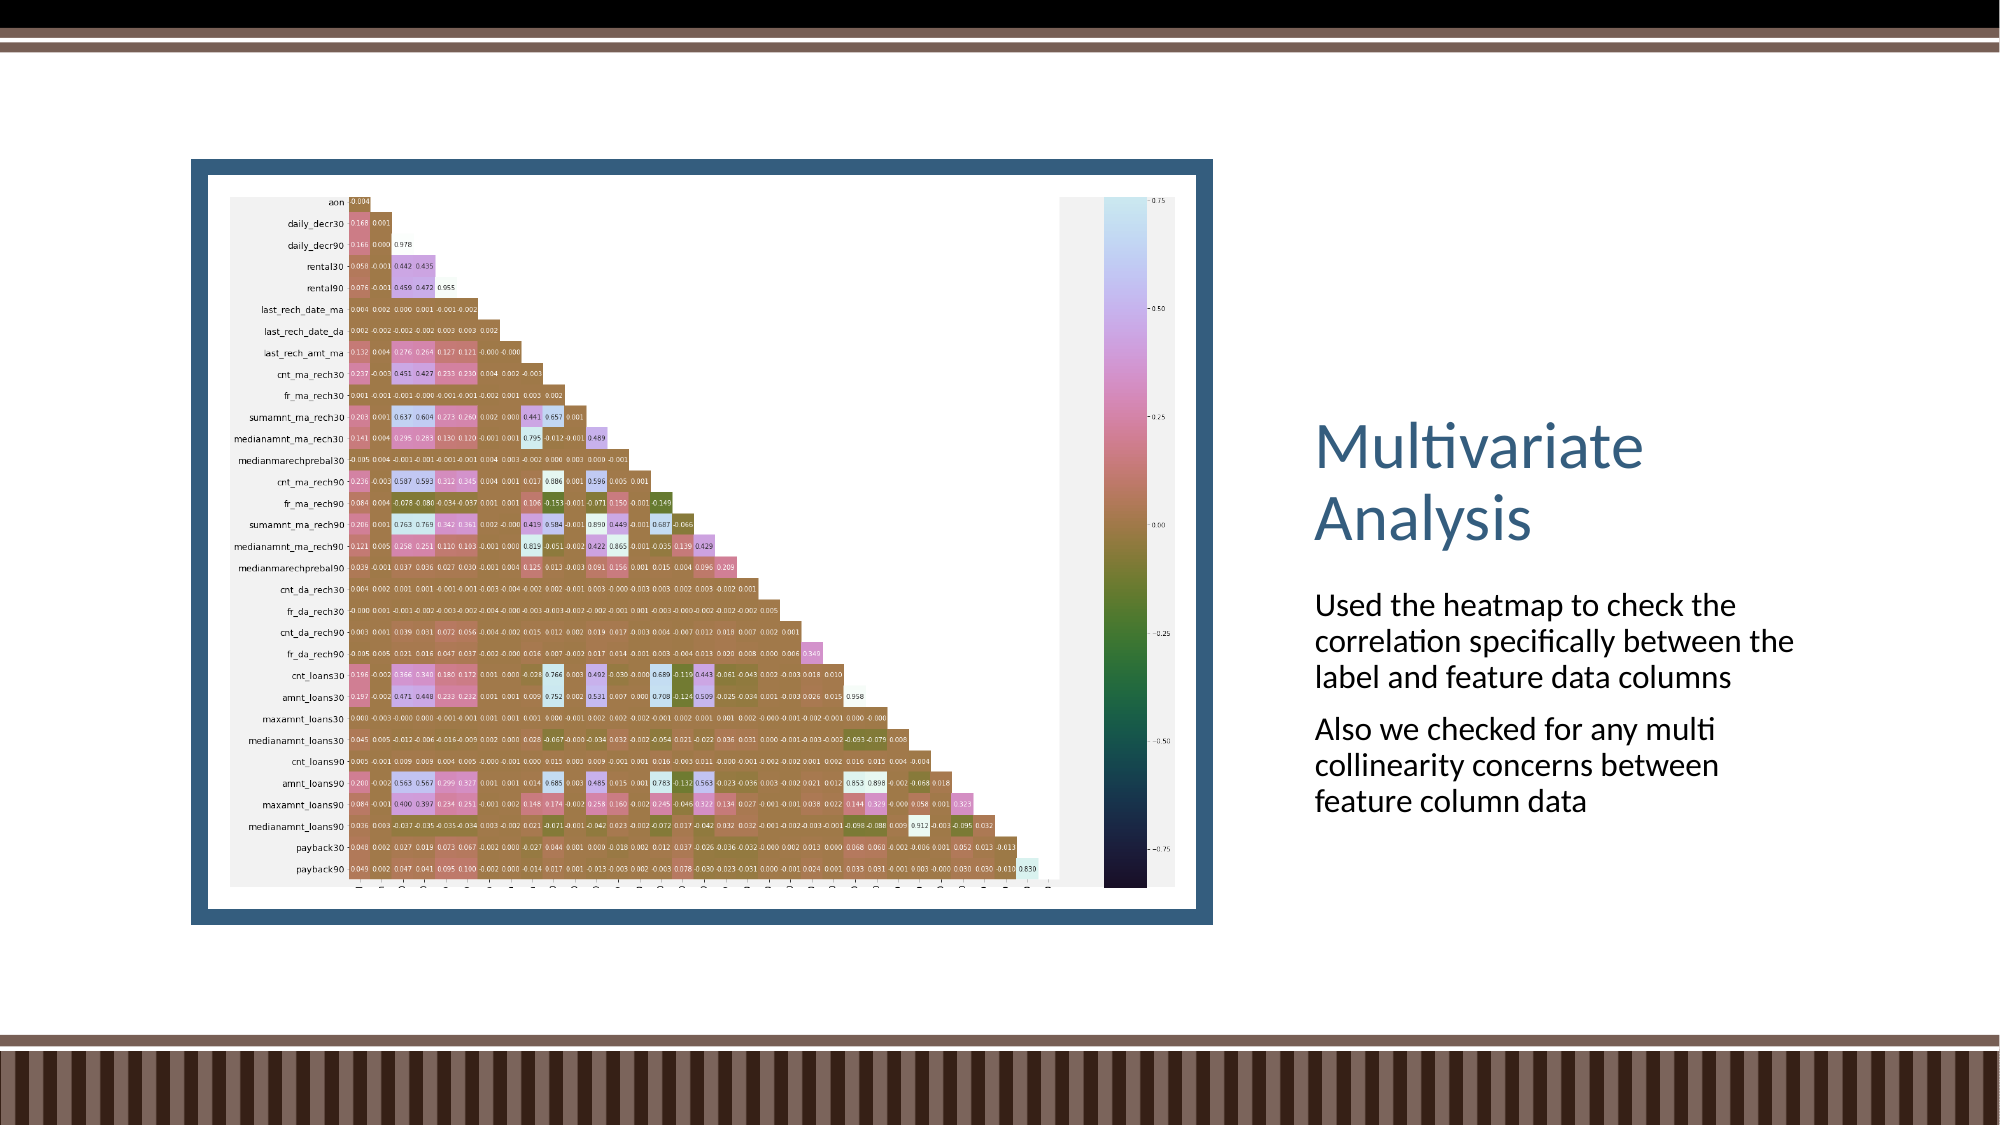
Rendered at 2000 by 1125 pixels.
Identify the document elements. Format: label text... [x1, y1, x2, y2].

picture [229, 196, 1175, 888]
title Multivariate Analysis [1299, 224, 1813, 563]
list Used the heatmap to check the correlation specifically between the label and feature data columns Also we checked for any multi collinearity concerns between feature column data [1299, 580, 1813, 875]
picture [0, 1051, 2000, 1125]
